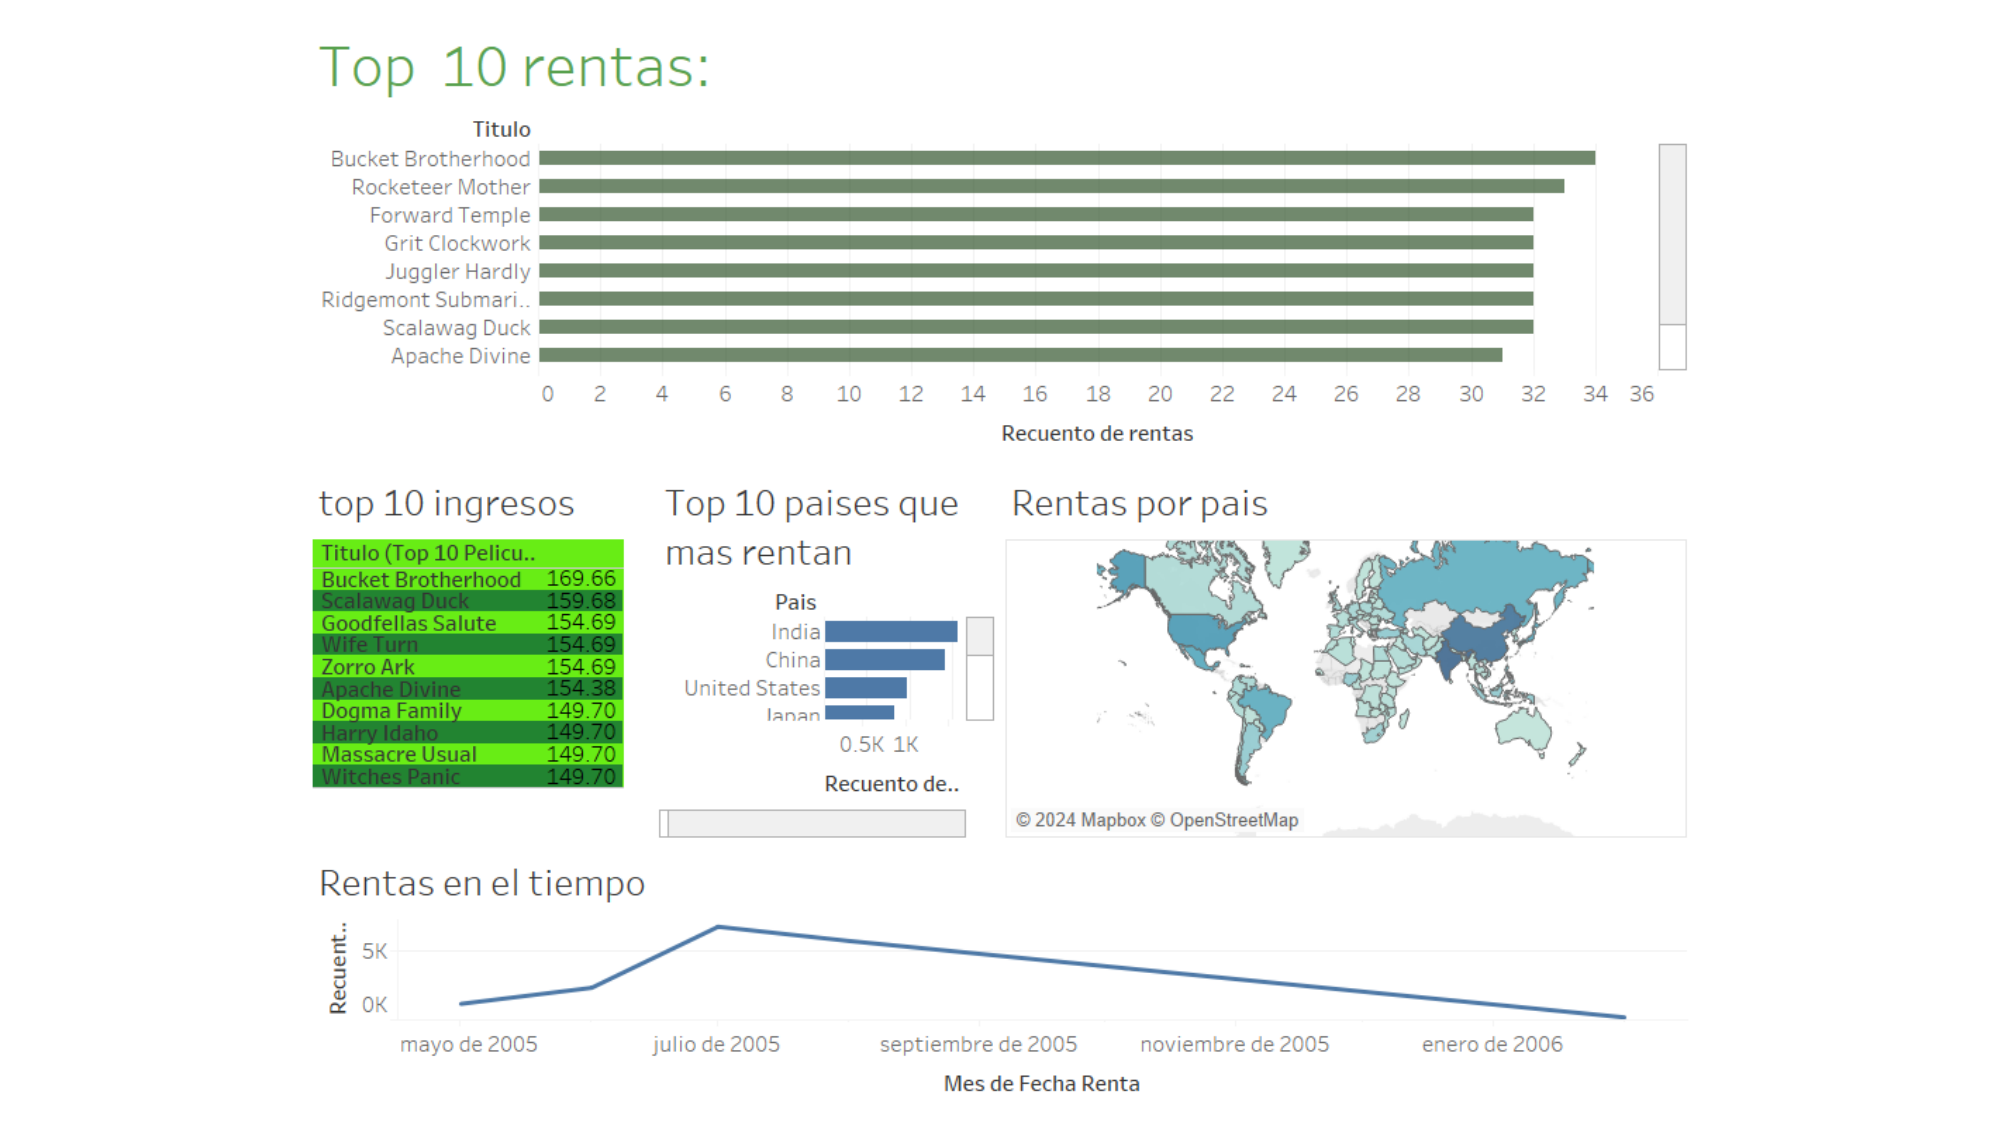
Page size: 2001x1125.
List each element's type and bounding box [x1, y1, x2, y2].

picture [296, 0, 1704, 1125]
